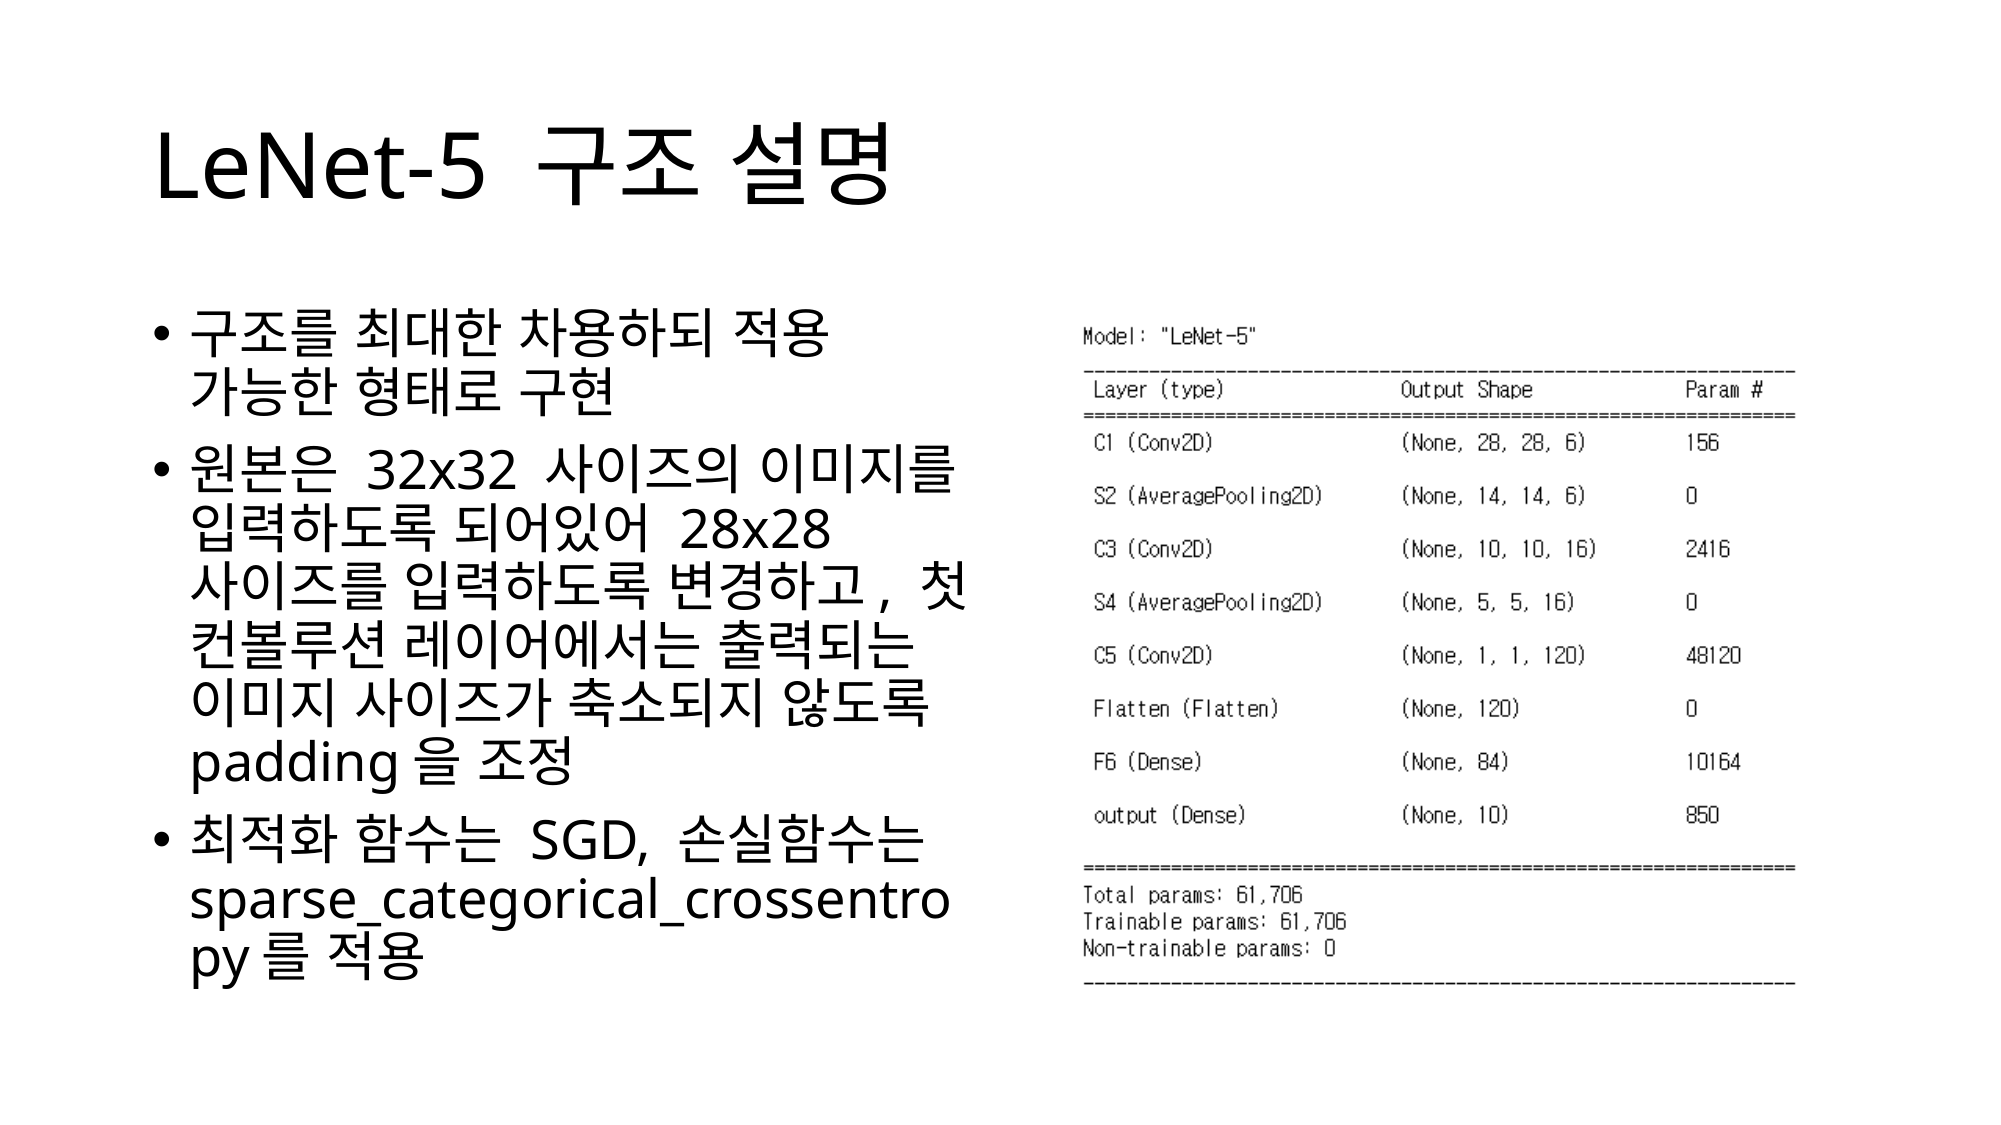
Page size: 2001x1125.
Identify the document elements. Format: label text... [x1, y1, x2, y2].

list 구조를 최대한 차용하되 적용 가능한 형태로 구현 원본은 32x32 사이즈의 이미지를 입력하도록 되어있어 28x28 사이즈를 입력하도록 변경하고, 첫 컨볼루션 레이어에서는 출력되는 이미지 사이즈가 축소되지 않도록 padding을 조정 최적화 함수는 SGD, 손실함수는 sparse_categorical_crossentropy를 적용 [137, 299, 988, 1014]
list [1064, 318, 1811, 994]
title LeNet-5 구조 설명 [137, 59, 1863, 278]
